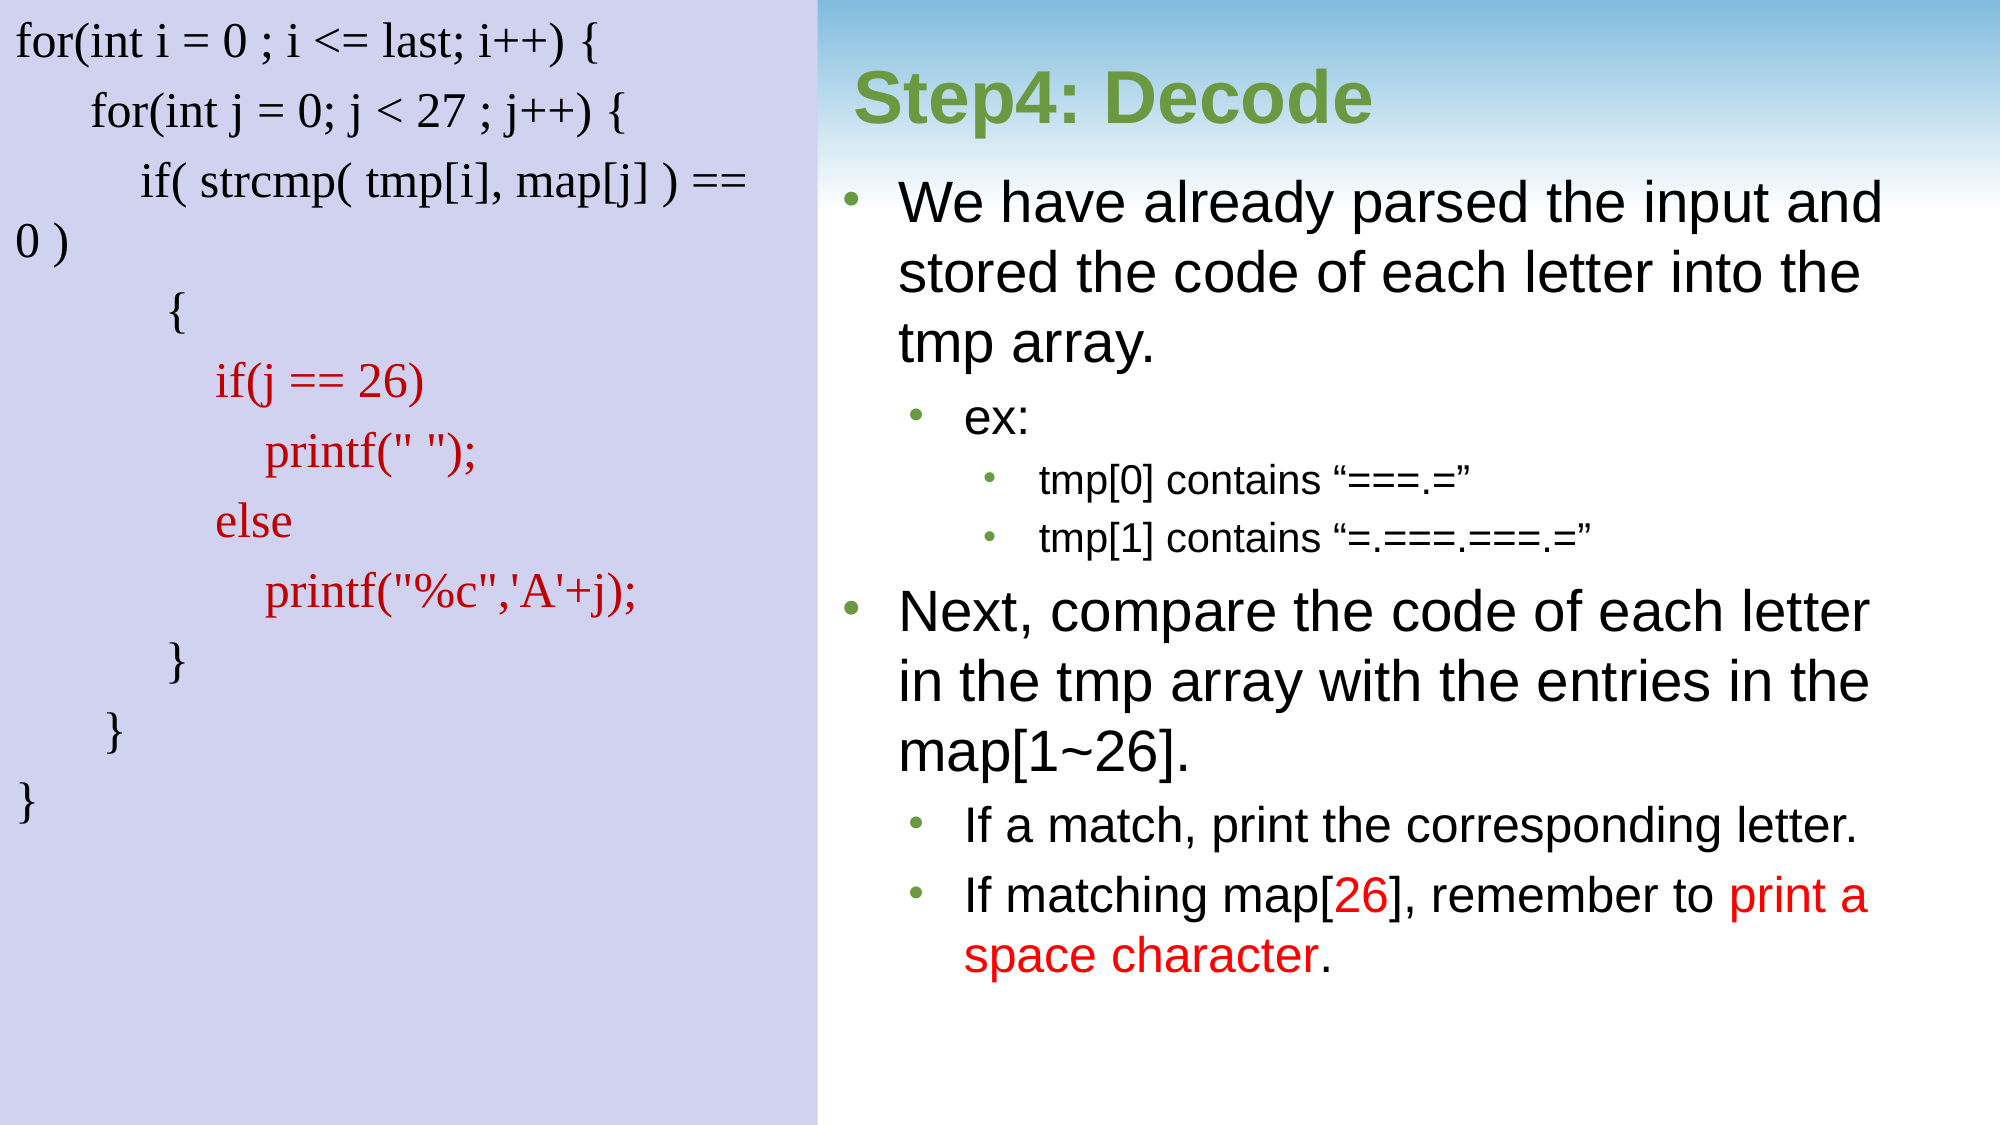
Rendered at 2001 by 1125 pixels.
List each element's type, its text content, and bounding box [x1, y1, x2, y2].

text_box Step4: Decode [838, 0, 1877, 188]
list We have already parsed the input and stored the code of each letter into the tmp array. ex: tmp[0] contains “===.=” tmp[1] contains “=.===.===.=” Next, compare the code of each letter in the tmp array with the entries in the map[1~26]. If a match, print the corresponding letter. If matching map[26], remember to print a space character. [826, 157, 1939, 1044]
text_box for(int i = 0 ; i <= last; i++) { for(int j = 0; j < 27 ; j++) { if( strcmp( tmp[i], map[j] ) == 0 ) { if(j == 26) printf(" "); else printf("%c",'A'+j); } } } [0, 0, 818, 1125]
